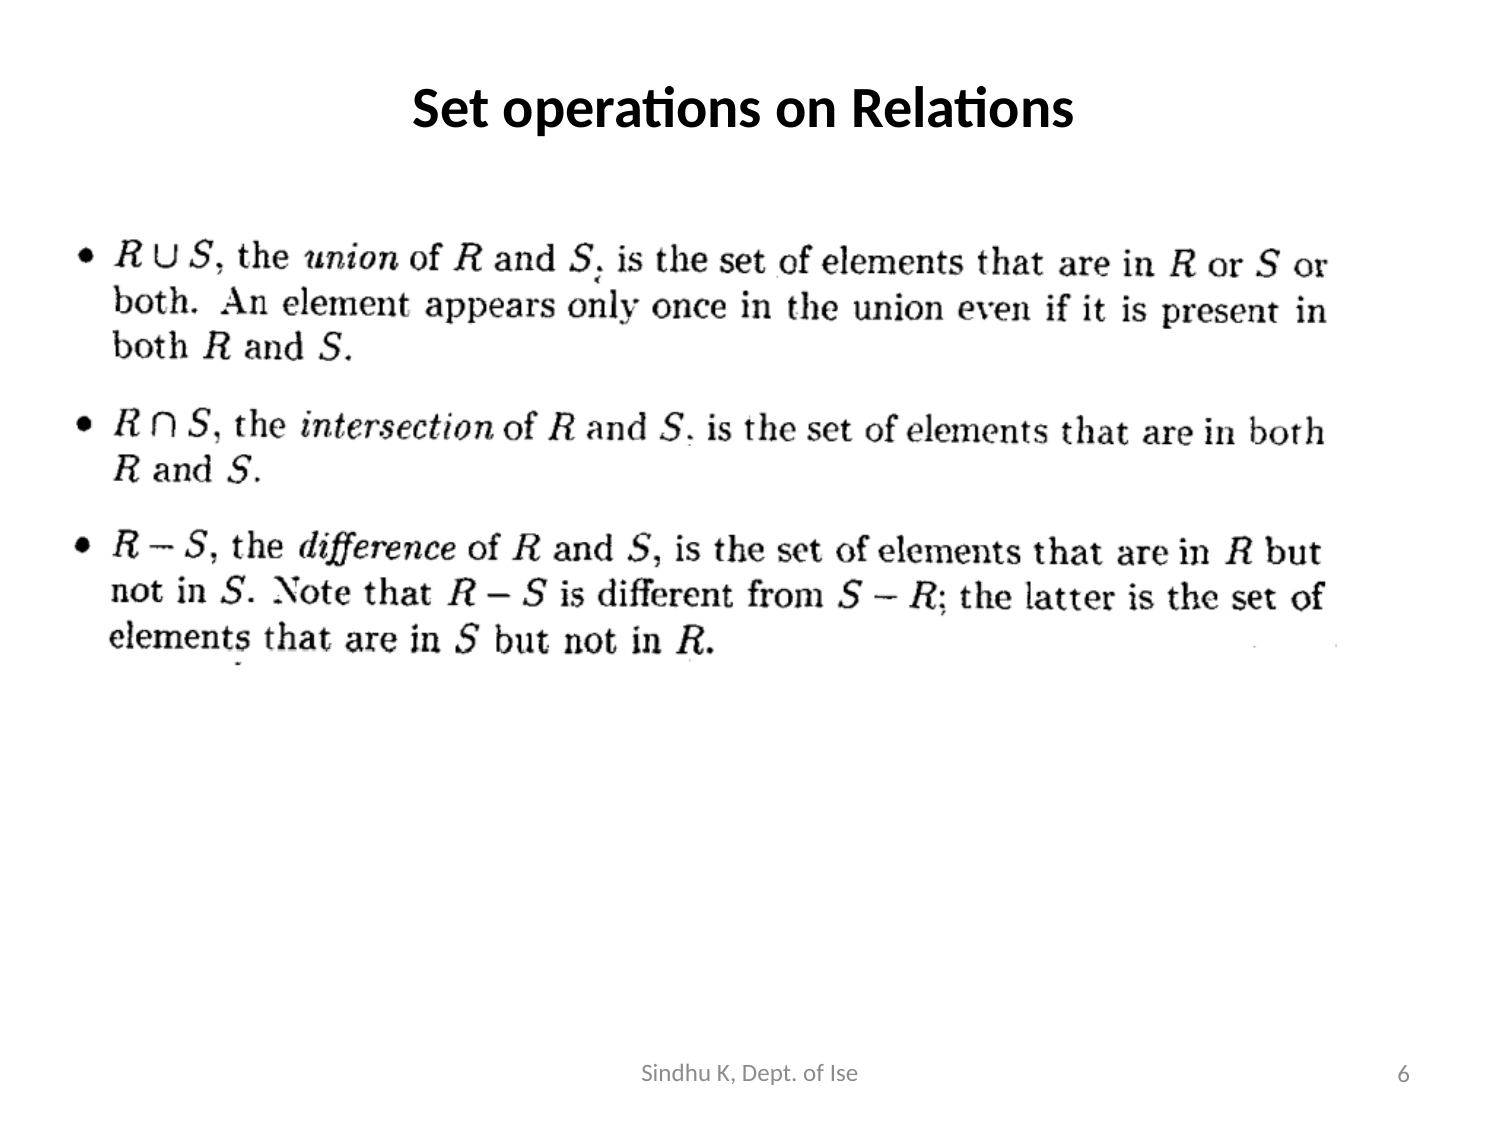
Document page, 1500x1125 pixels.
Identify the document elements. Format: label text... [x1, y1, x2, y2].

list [24, 212, 1376, 693]
title Set operations on Relations [75, 45, 1413, 163]
footer Sindhu K, Dept. of Ise [512, 1041, 988, 1102]
slide_number 6 [1074, 1042, 1425, 1103]
